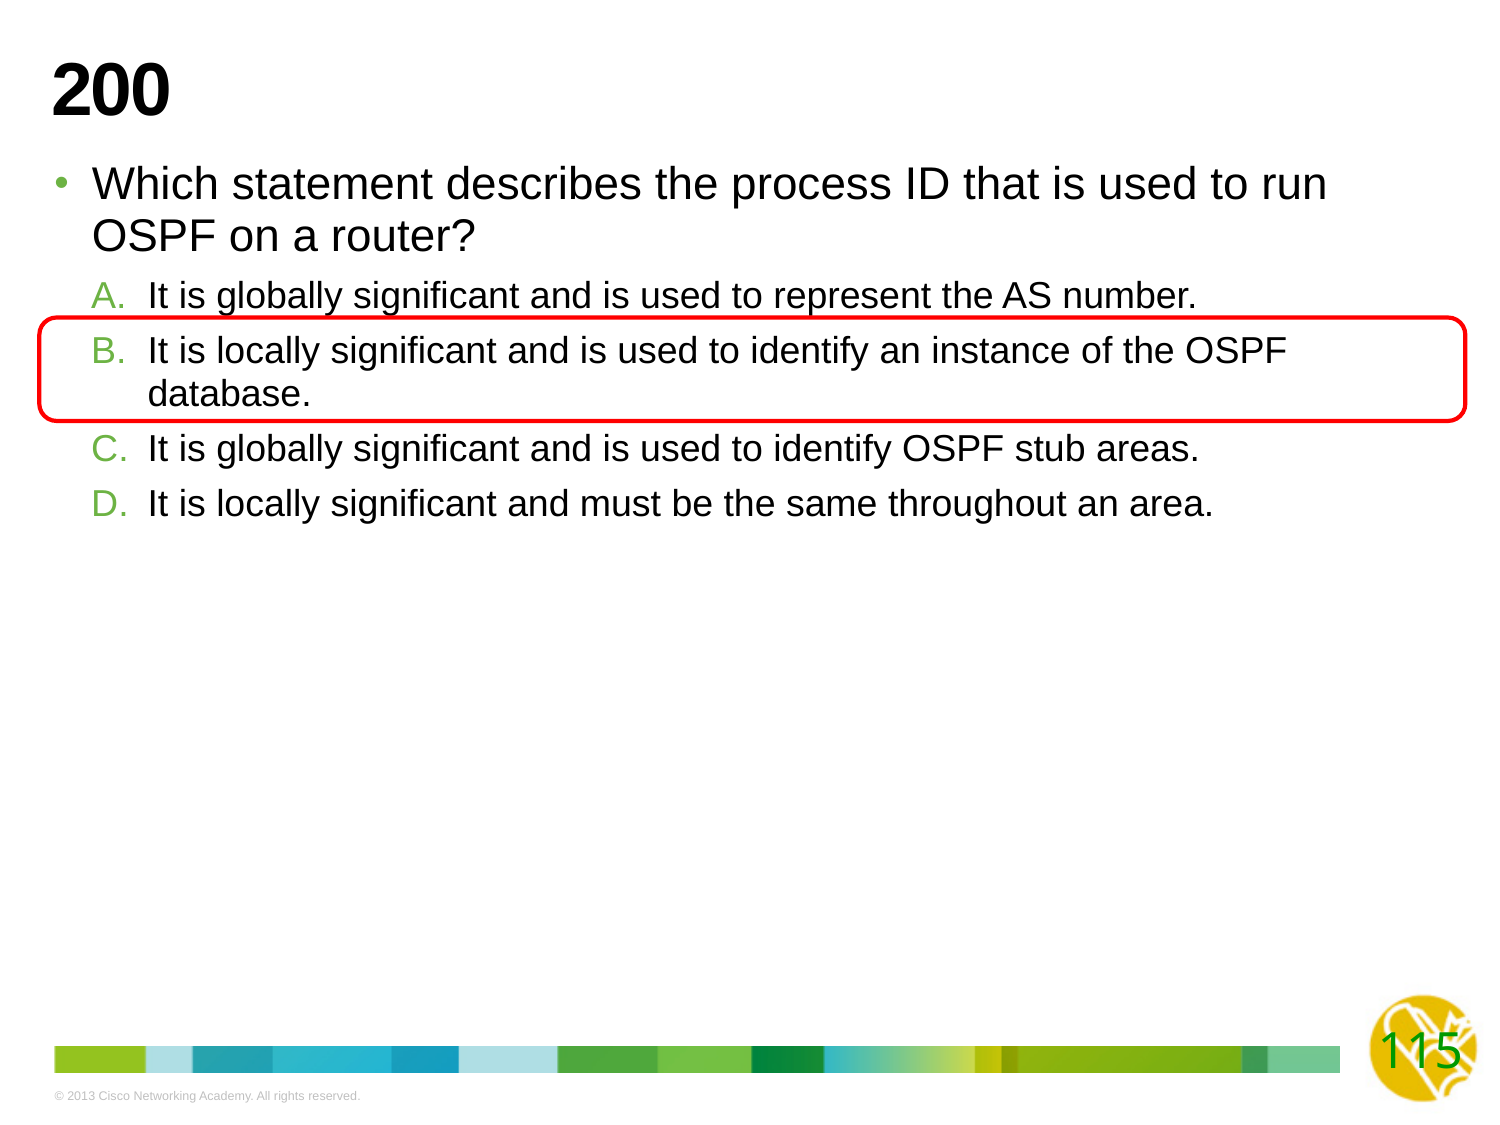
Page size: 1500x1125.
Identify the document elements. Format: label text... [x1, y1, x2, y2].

list Which statement describes the process ID that is used to run OSPF on a router? It is globally significant and is used to represent the AS number. It is locally significant and is used to identify an instance of the OSPF database. It is globally significant and is used to identify OSPF stub areas. It is locally significant and must be the same throughout an area. [39, 414, 1447, 1035]
picture [54, 970, 1500, 1125]
list Which statement describes the process ID that is used to run OSPF on a router? It is globally significant and is used to represent the AS number. It is locally significant and is used to identify an instance of the OSPF database. It is globally significant and is used to identify OSPF stub areas. It is locally significant and must be the same throughout an area. [39, 149, 1447, 324]
text_box [37, 315, 1468, 424]
title 200 [37, 24, 1447, 138]
